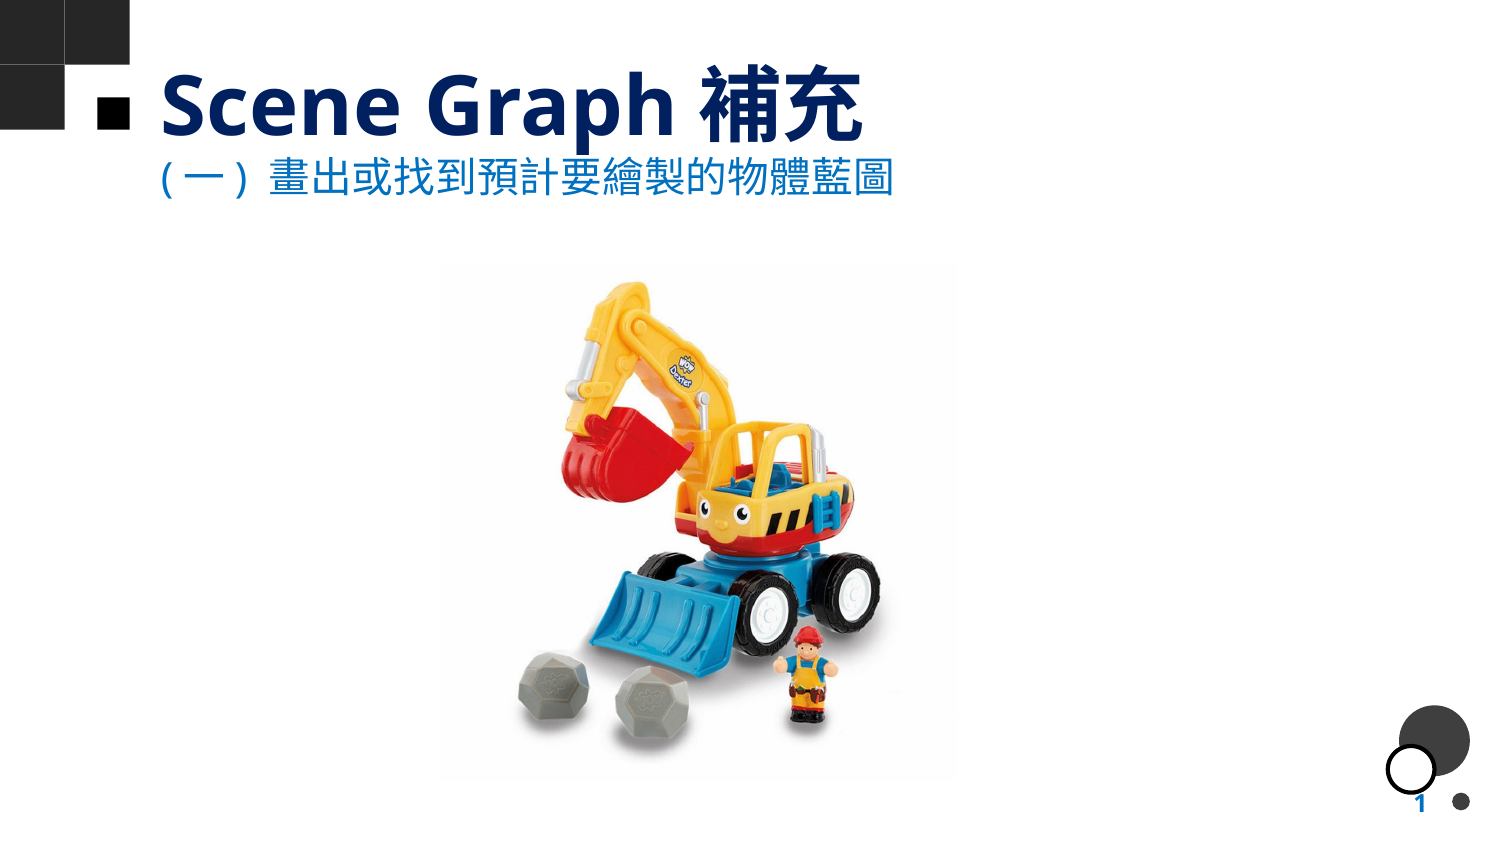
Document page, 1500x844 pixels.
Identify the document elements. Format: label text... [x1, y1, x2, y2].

picture [439, 262, 959, 782]
text_box (一) 畫出或找到預計要繪製的物體藍圖 [145, 143, 1030, 210]
slide_number 1 [1092, 782, 1443, 827]
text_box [1387, 705, 1471, 811]
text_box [0, 0, 130, 130]
title Scene Graph補充 [145, 32, 1192, 173]
